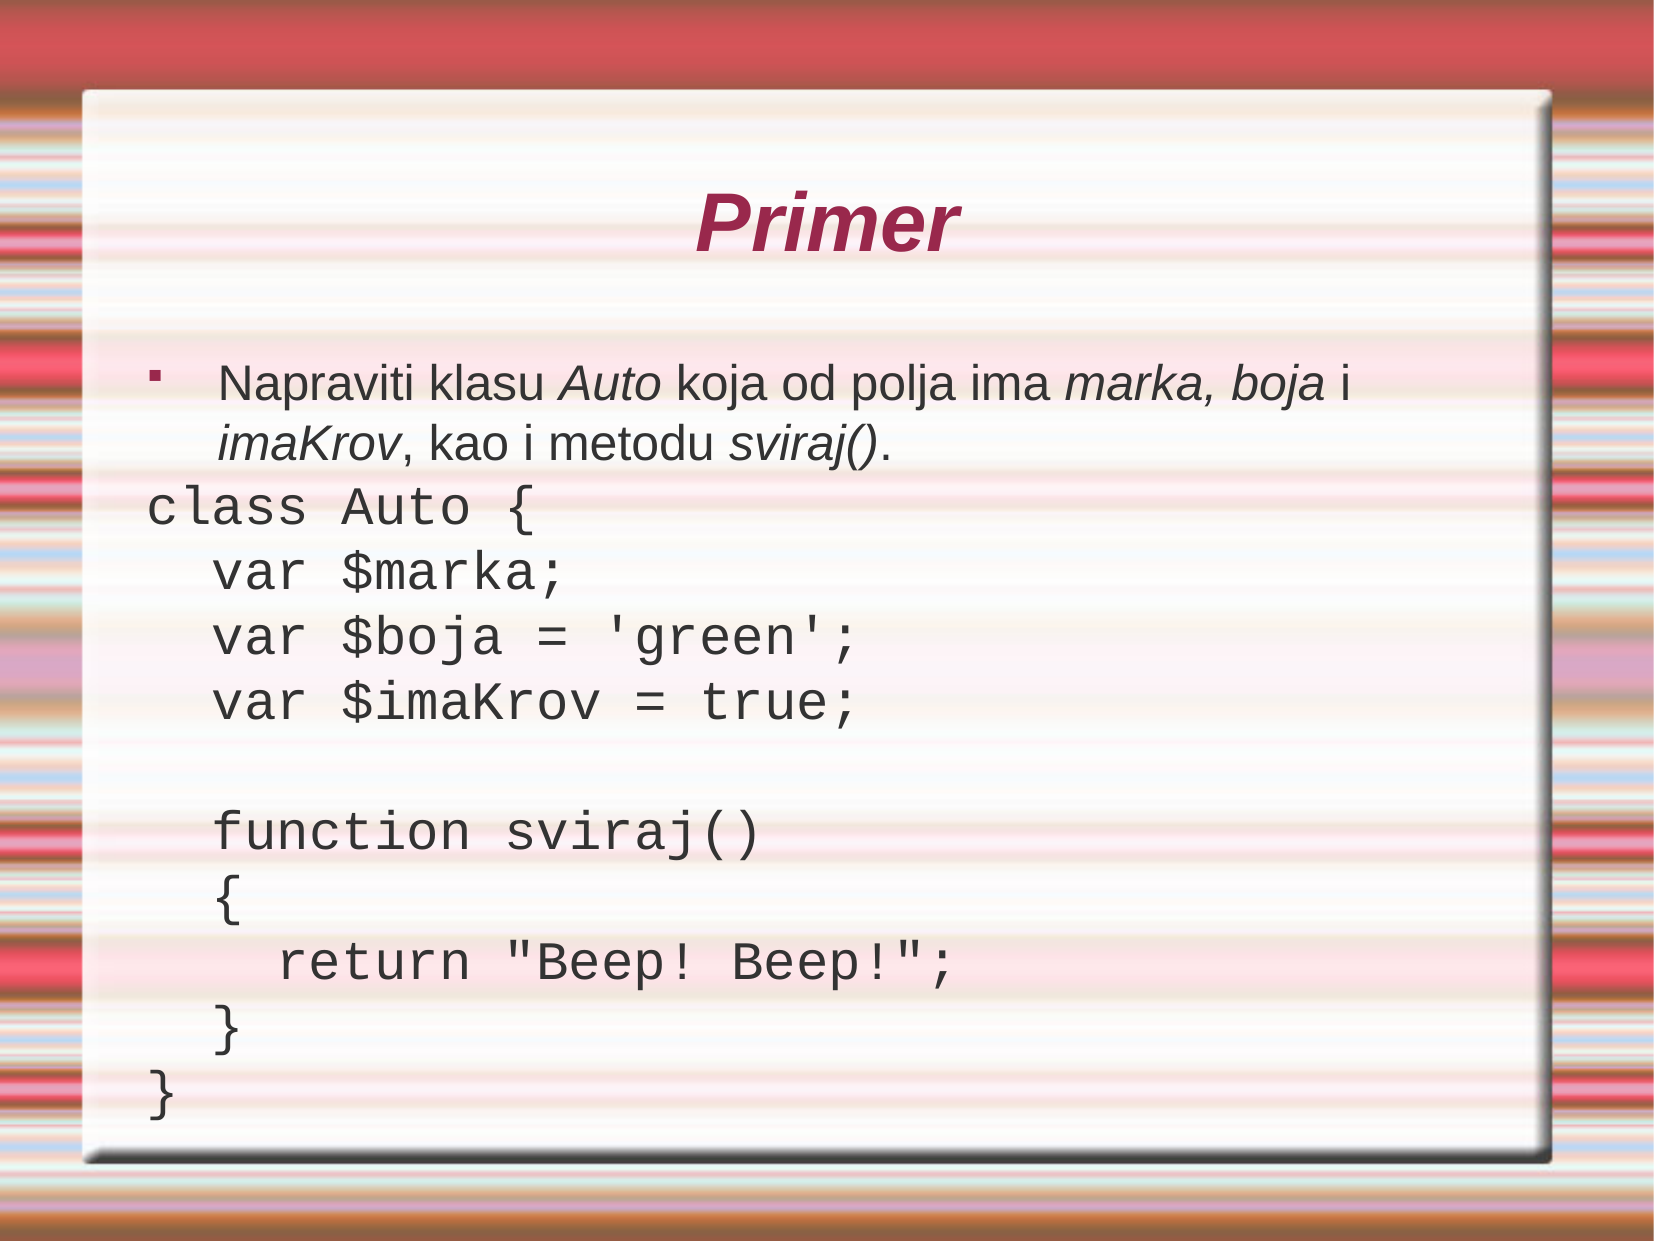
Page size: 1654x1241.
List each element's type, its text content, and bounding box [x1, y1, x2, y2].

list Napraviti klasu Auto koja od polja ima marka, boja i imaKrov, kao i metodu sviraj(). class Auto { var $marka; var $boja = 'green'; var $imaKrov = true; function sviraj() { return "Beep! Beep!"; } } [134, 350, 1516, 1153]
title Primer [121, 114, 1534, 322]
picture [0, 0, 1654, 1241]
